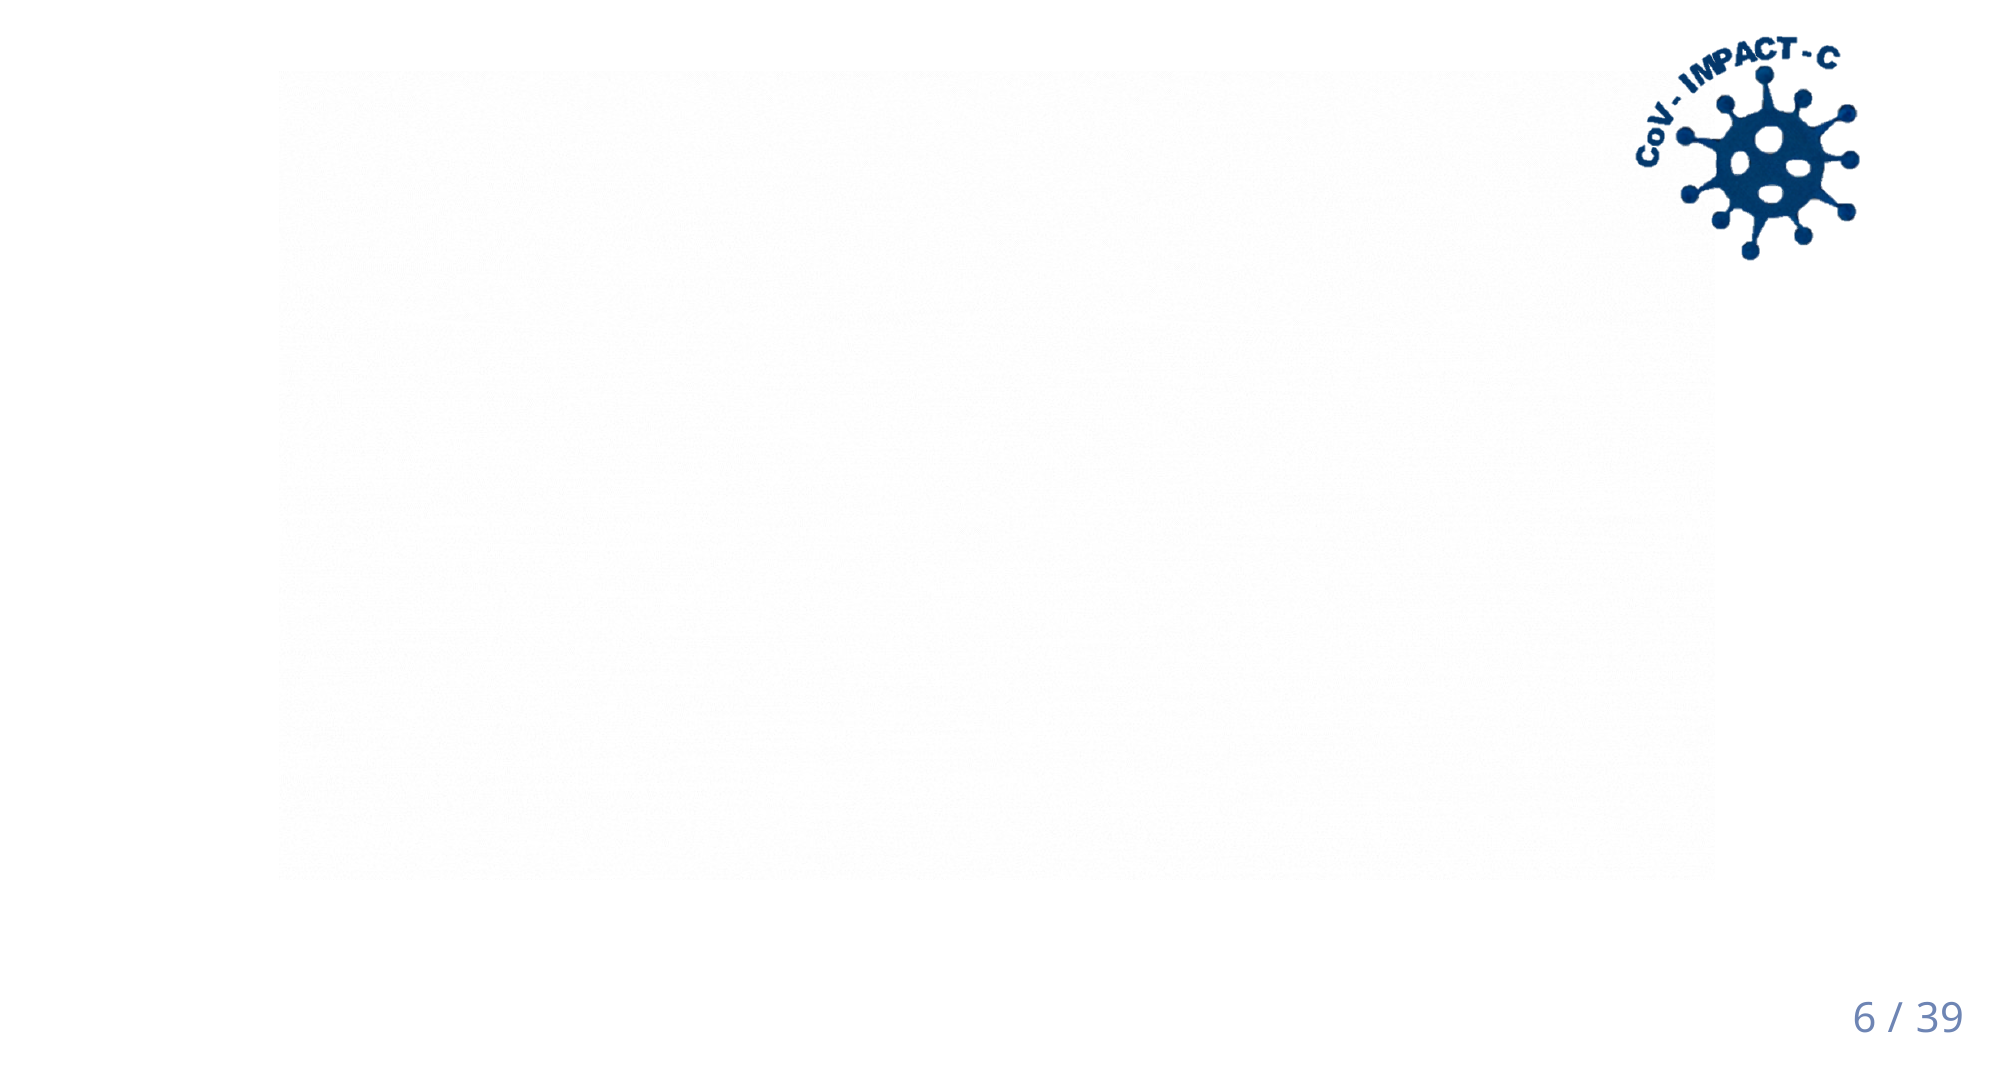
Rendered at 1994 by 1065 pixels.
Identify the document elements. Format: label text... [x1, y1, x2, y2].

slide_number 6 / 39 [1823, 985, 1971, 1065]
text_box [279, 27, 1885, 880]
